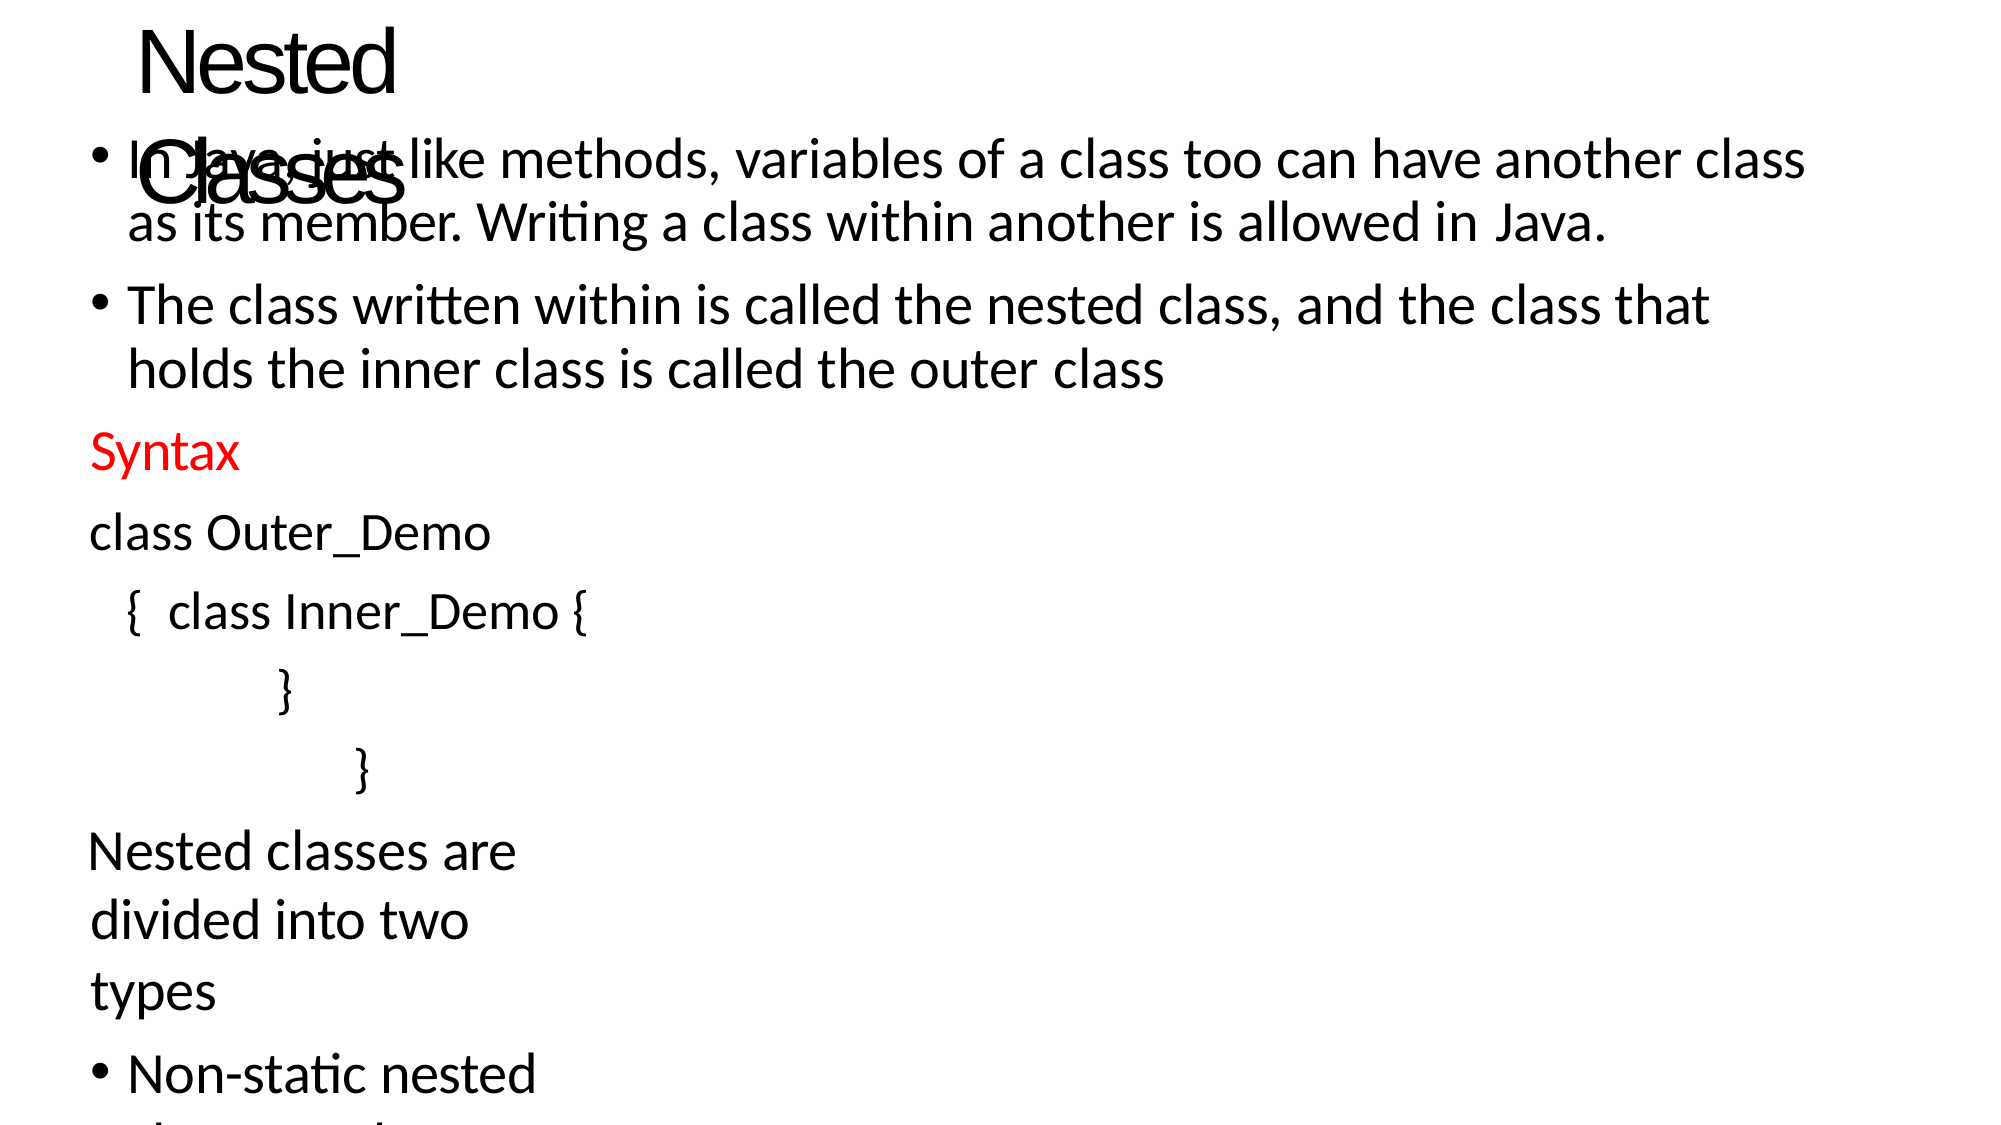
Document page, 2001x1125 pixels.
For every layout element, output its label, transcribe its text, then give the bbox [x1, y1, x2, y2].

text_box In Java, just like methods, variables of a class too can have another class as its member. Writing a class within another is allowed in Java. The class written within is called the nested class, and the class that holds the inner class is called the outer class Syntax class Outer_Demo { class Inner_Demo { } } Nested classes are divided into two types Non-static nested classes − These are the non-static members of a class. Static nested classes − These are the static members of a class. [87, 116, 1831, 1125]
title Nested Classes [133, 0, 684, 116]
